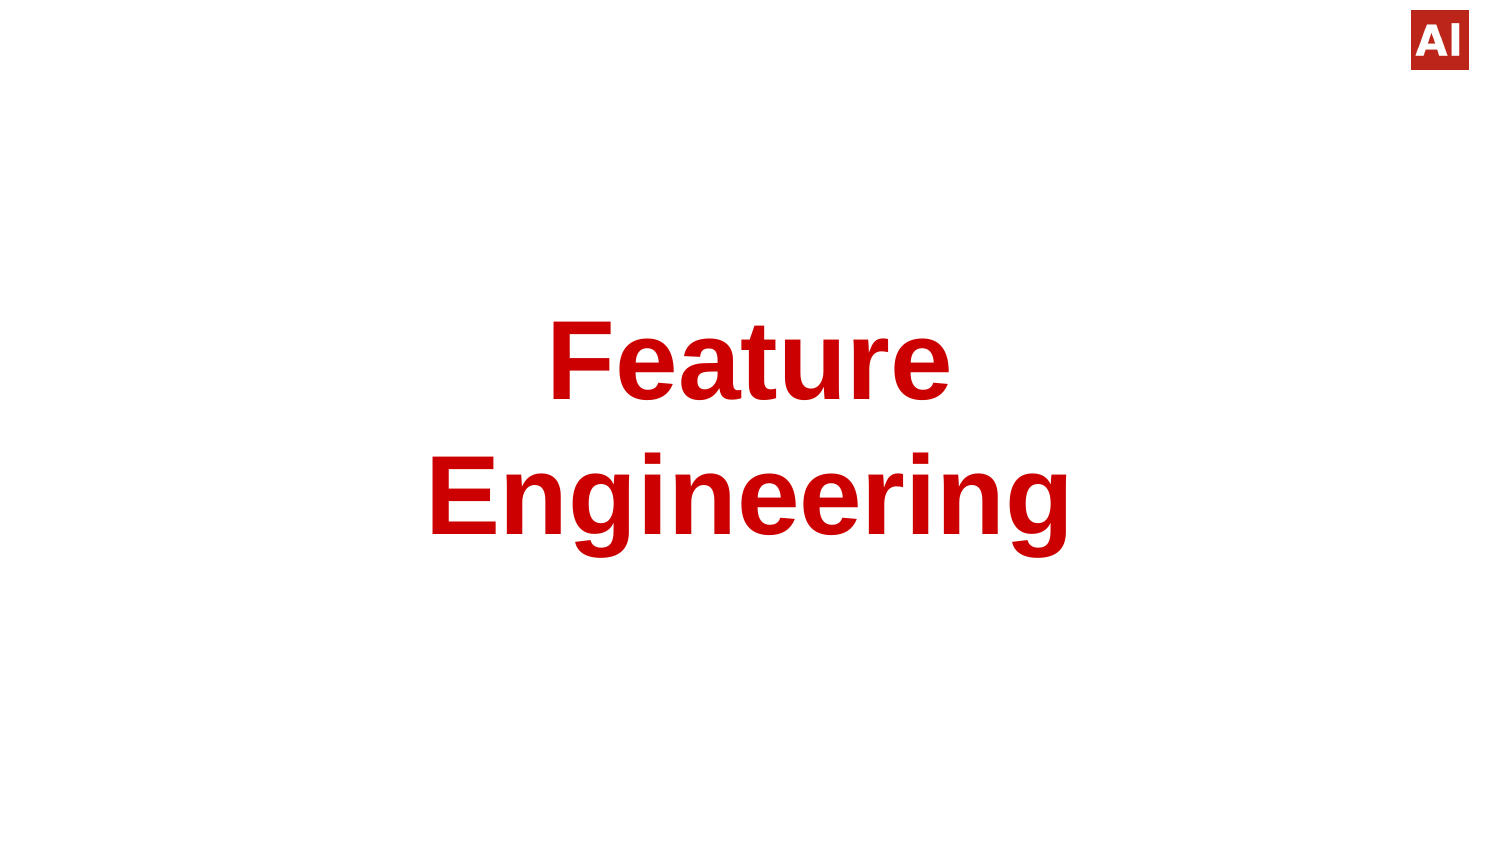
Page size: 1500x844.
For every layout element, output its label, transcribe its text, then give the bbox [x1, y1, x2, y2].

picture [1411, 10, 1469, 70]
title Feature Engineering [315, 242, 1184, 602]
